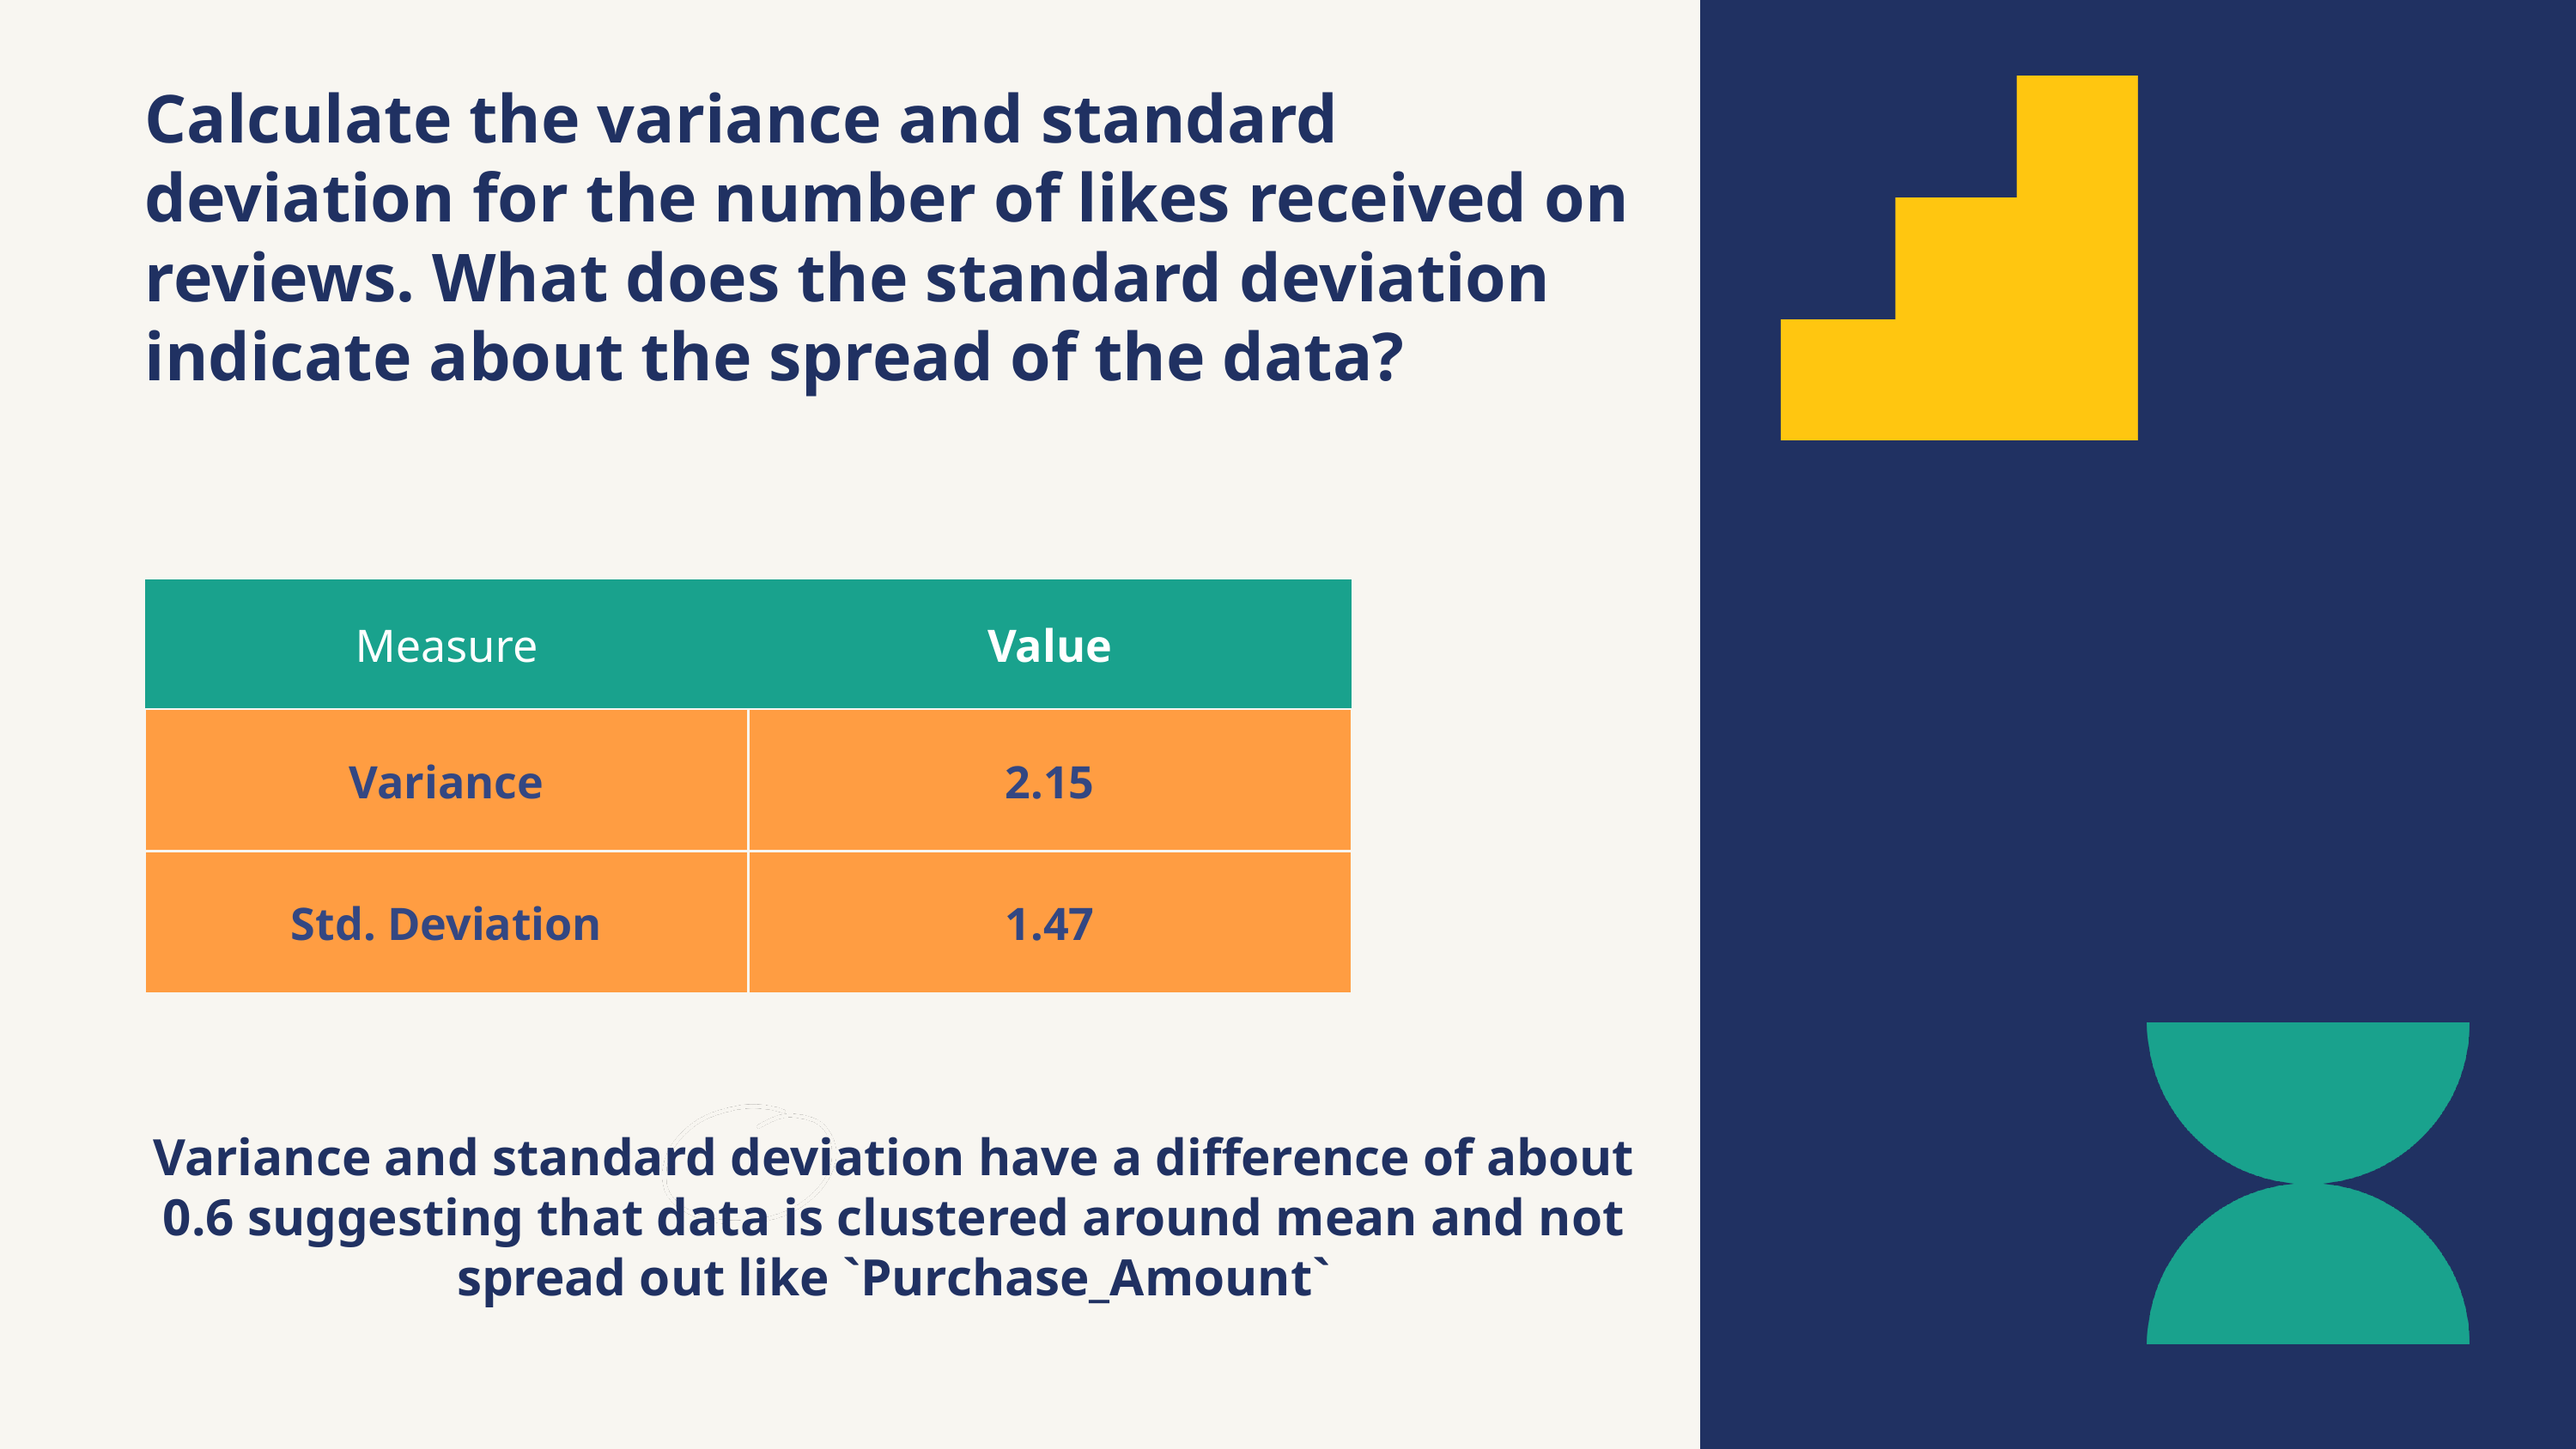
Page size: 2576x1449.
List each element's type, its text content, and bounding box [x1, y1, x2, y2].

table_cell 1.47 [750, 852, 1351, 992]
table_cell 2.15 [750, 710, 1351, 850]
table_cell Variance [146, 710, 747, 850]
text_box [659, 1102, 848, 1125]
table_header Value [748, 579, 1352, 708]
text_box Calculate the variance and standard deviation for the number of likes received on reviews. What does the standard deviation indicate about the spread of the data? [144, 76, 1643, 474]
table_cell Std. Deviation [146, 852, 747, 992]
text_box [1699, 0, 2576, 1449]
text_box Variance and standard deviation have a difference of about 0.6 suggesting that data is clustered around mean and not spread out like `Purchase_Amount` [144, 1125, 1643, 1306]
table_header Measure [145, 579, 748, 708]
